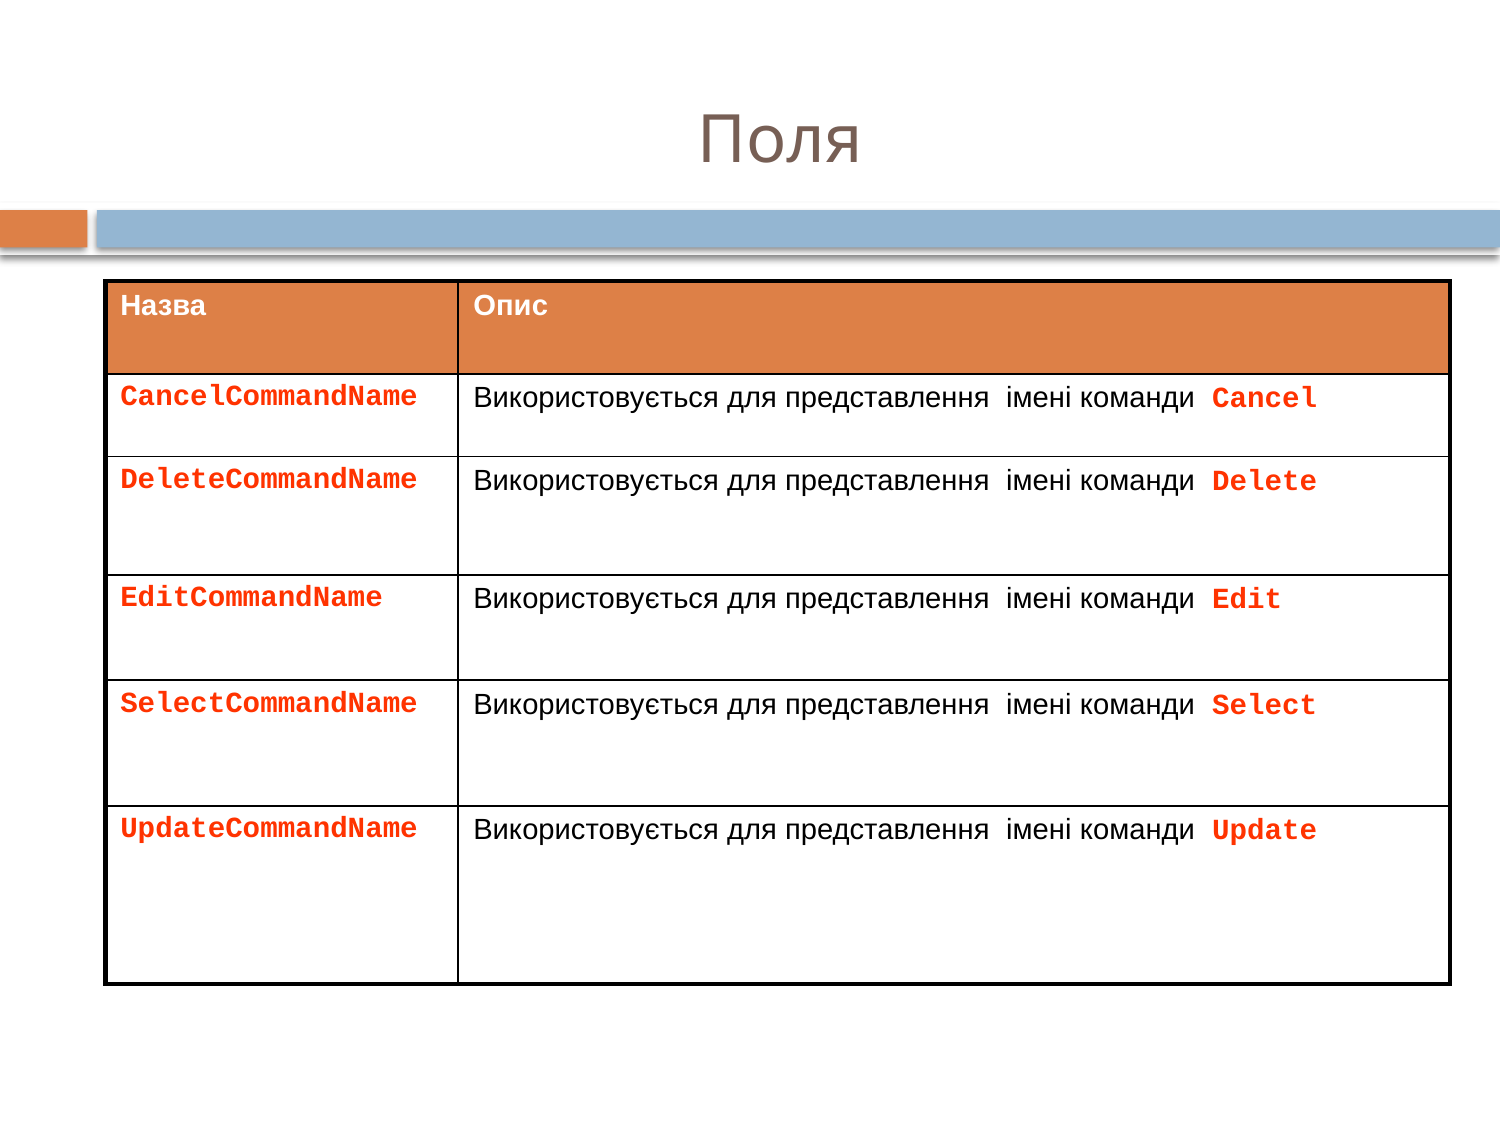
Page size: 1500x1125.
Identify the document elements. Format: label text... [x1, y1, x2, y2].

table_header Назва [108, 283, 457, 373]
title Поля [105, 58, 1456, 224]
table_cell Використовується для представлення імені команди Edit [459, 576, 1448, 679]
table_header Опис [459, 283, 1448, 373]
table_cell EditCommandName [108, 576, 457, 679]
table_cell UpdateCommandName [108, 807, 457, 982]
table_cell Використовується для представлення імені команди Cancel [459, 375, 1448, 456]
table_cell DeleteCommandName [108, 457, 457, 574]
table_cell Використовується для представлення імені команди Select [459, 681, 1448, 805]
table_cell Використовується для представлення імені команди Update [459, 807, 1448, 982]
table_cell SelectCommandName [108, 681, 457, 805]
table_cell Використовується для представлення імені команди Delete [459, 457, 1448, 574]
table_cell CancelCommandName [108, 375, 457, 456]
